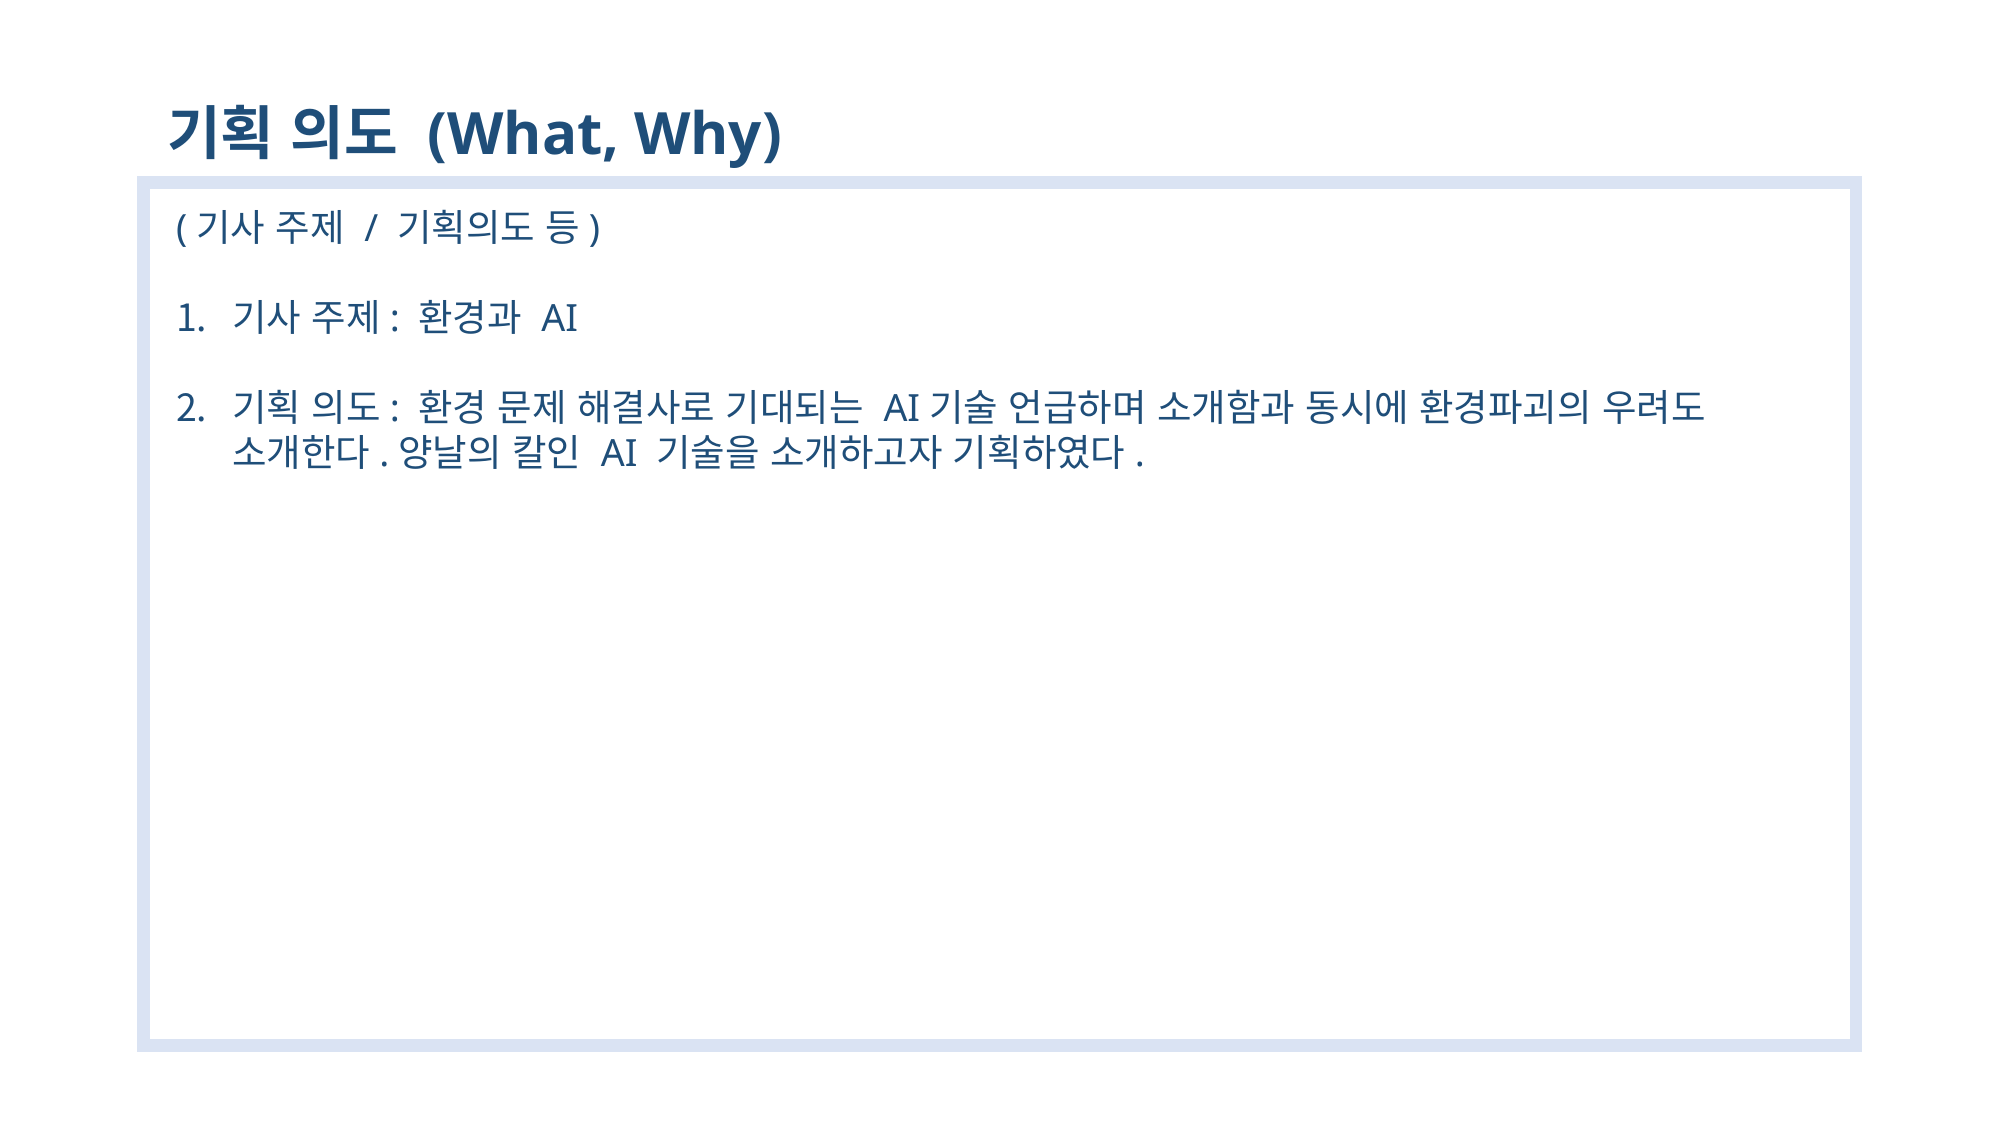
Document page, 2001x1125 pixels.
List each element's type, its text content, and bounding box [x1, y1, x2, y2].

text_box (기사 주제 / 기획의도 등) 기사 주제: 환경과 AI 기획 의도: 환경 문제 해결사로 기대되는 AI기술 언급하며 소개함과 동시에 환경파괴의 우려도 소개한다.양날의 칼인 AI 기술을 소개하고자 기획하였다. [161, 196, 1839, 481]
text_box 기획 의도 (What, Why) [152, 88, 797, 174]
text_box [143, 182, 1857, 1046]
